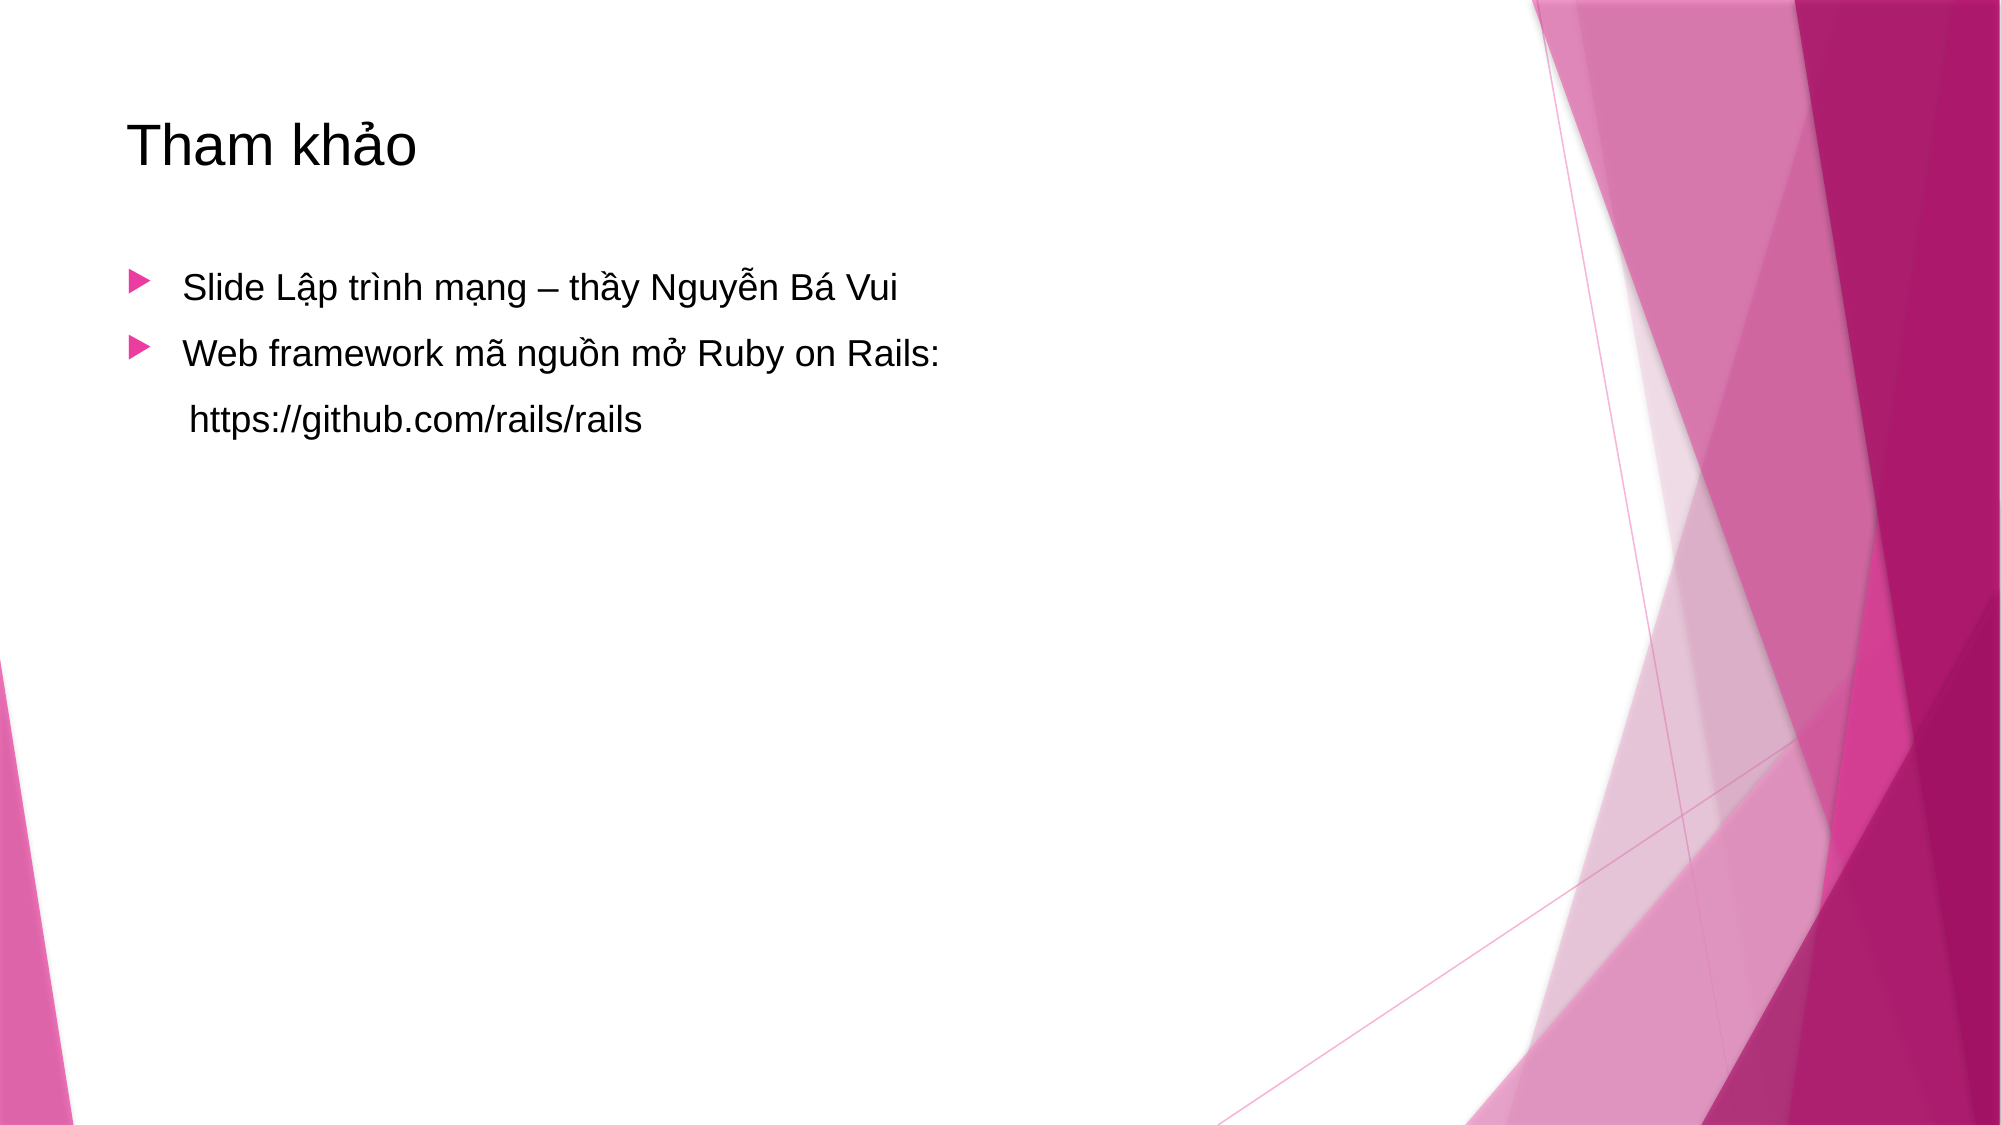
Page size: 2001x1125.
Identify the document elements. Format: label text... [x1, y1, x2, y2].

title Tham khảo [111, 99, 1522, 230]
list Slide Lập trình mạng – thầy Nguyễn Bá Vui Web framework mã nguồn mở Ruby on Rails: https://github.com/rails/rails [111, 255, 1522, 893]
